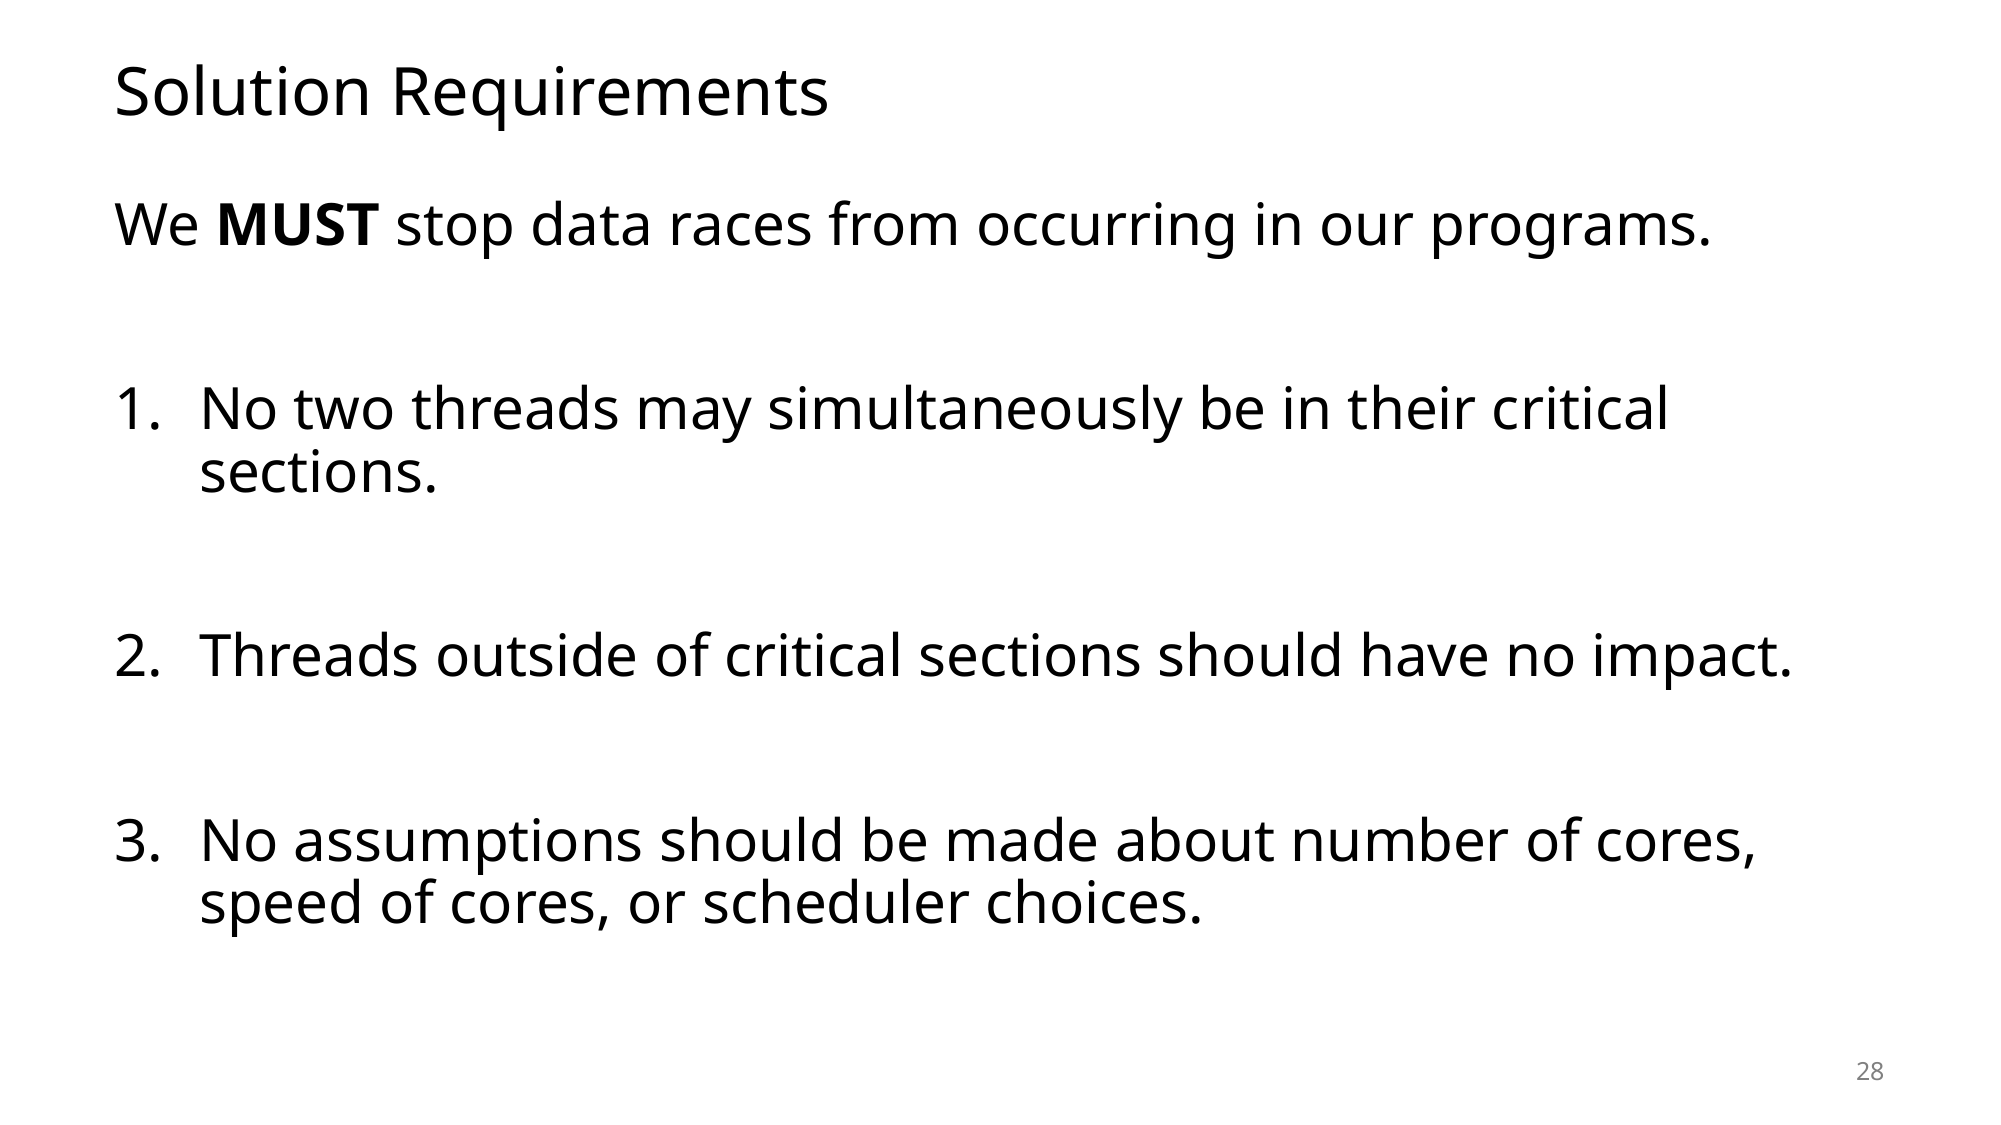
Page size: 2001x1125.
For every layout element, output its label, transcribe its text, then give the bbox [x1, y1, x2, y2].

list We MUST stop data races from occurring in our programs. No two threads may simultaneously be in their critical sections. Threads outside of critical sections should have no impact. No assumptions should be made about number of cores, speed of cores, or scheduler choices. [99, 187, 1900, 1013]
title Solution Requirements [99, 37, 1900, 150]
slide_number 28 [1749, 1042, 1900, 1103]
